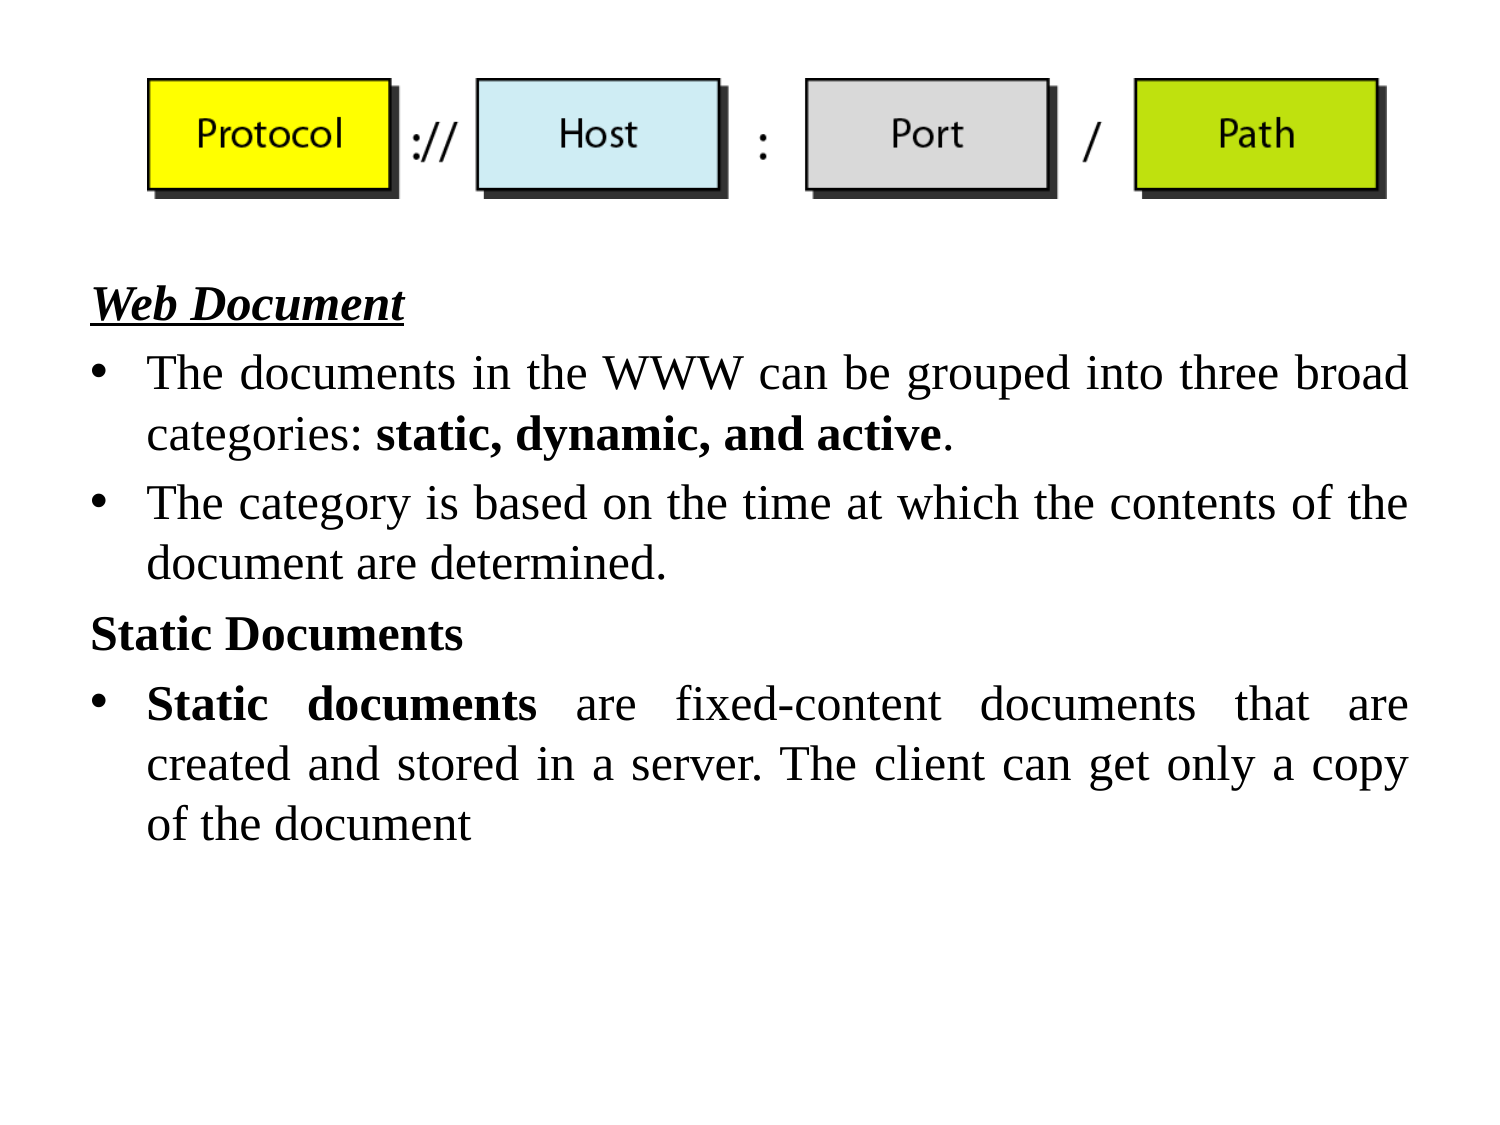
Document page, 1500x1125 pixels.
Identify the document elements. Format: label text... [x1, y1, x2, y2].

picture [147, 77, 1387, 200]
list Web Document The documents in the WWW can be grouped into three broad categories: static, dynamic, and active. The category is based on the time at which the contents of the document are determined. Static Documents Static documents are fixed-content documents that are created and stored in a server. The client can get only a copy of the document [75, 262, 1425, 1005]
